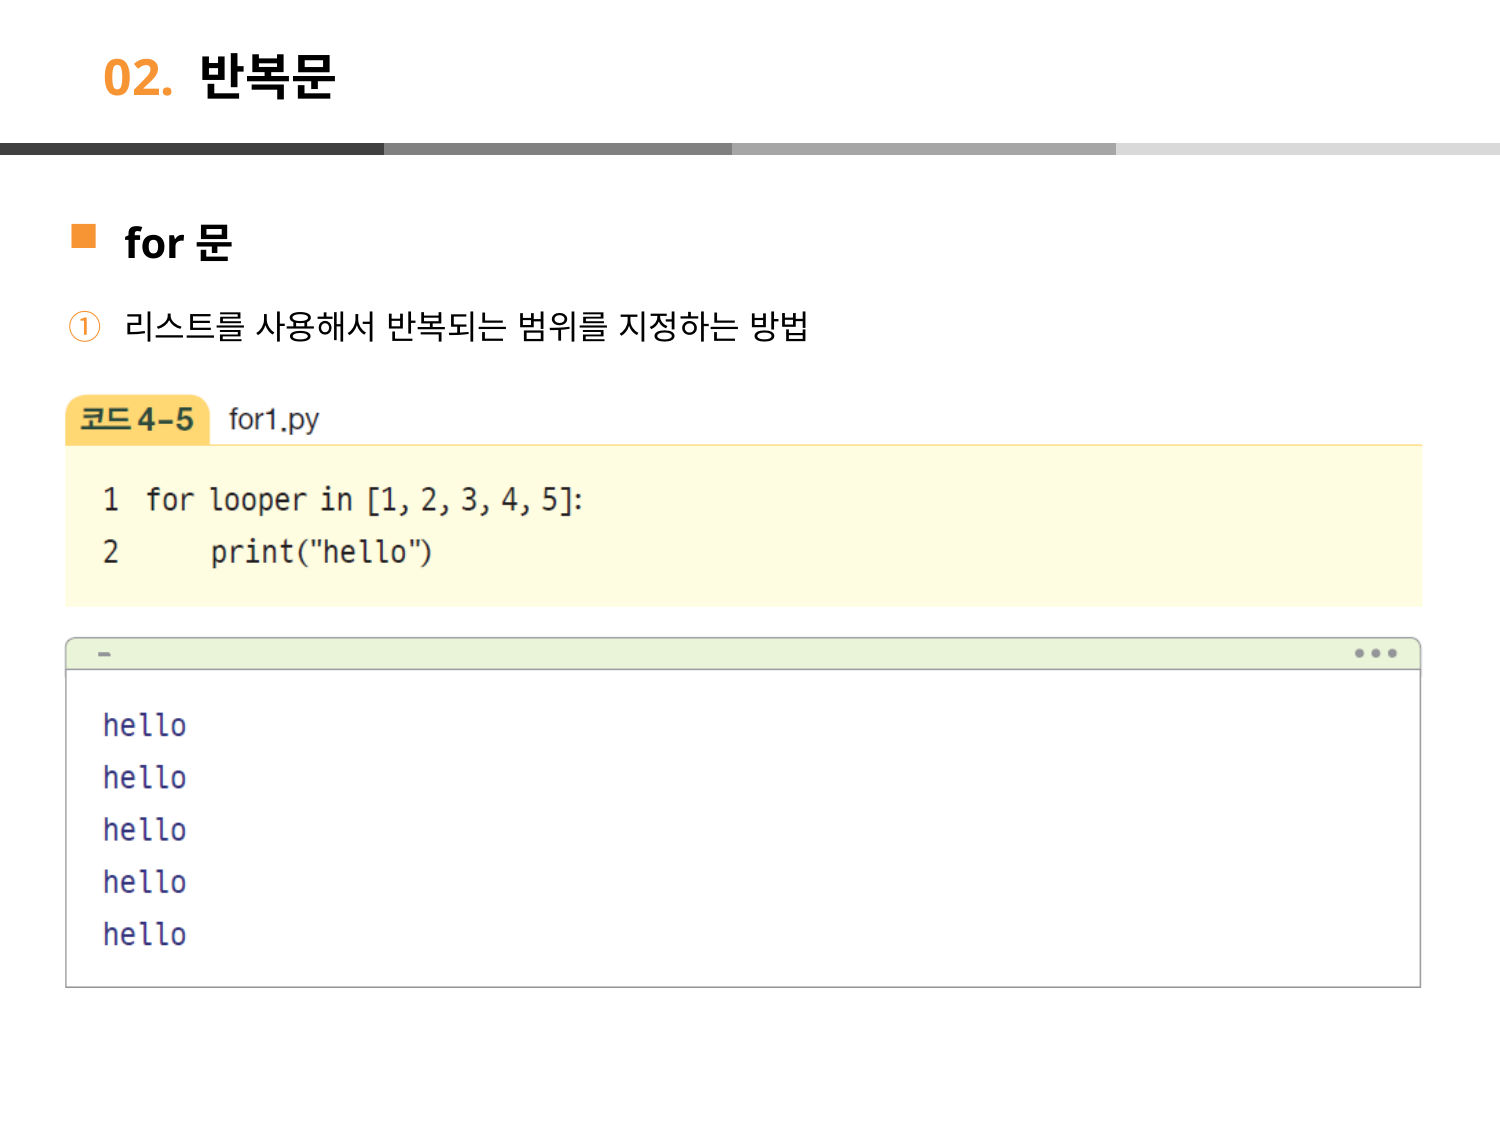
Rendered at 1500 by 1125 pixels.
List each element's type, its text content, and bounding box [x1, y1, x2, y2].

list for문 [52, 184, 1400, 280]
picture [64, 391, 1425, 988]
title 02. 반복문 [88, 30, 1211, 121]
text_box 리스트를 사용해서 반복되는 범위를 지정하는 방법 [53, 278, 1329, 362]
